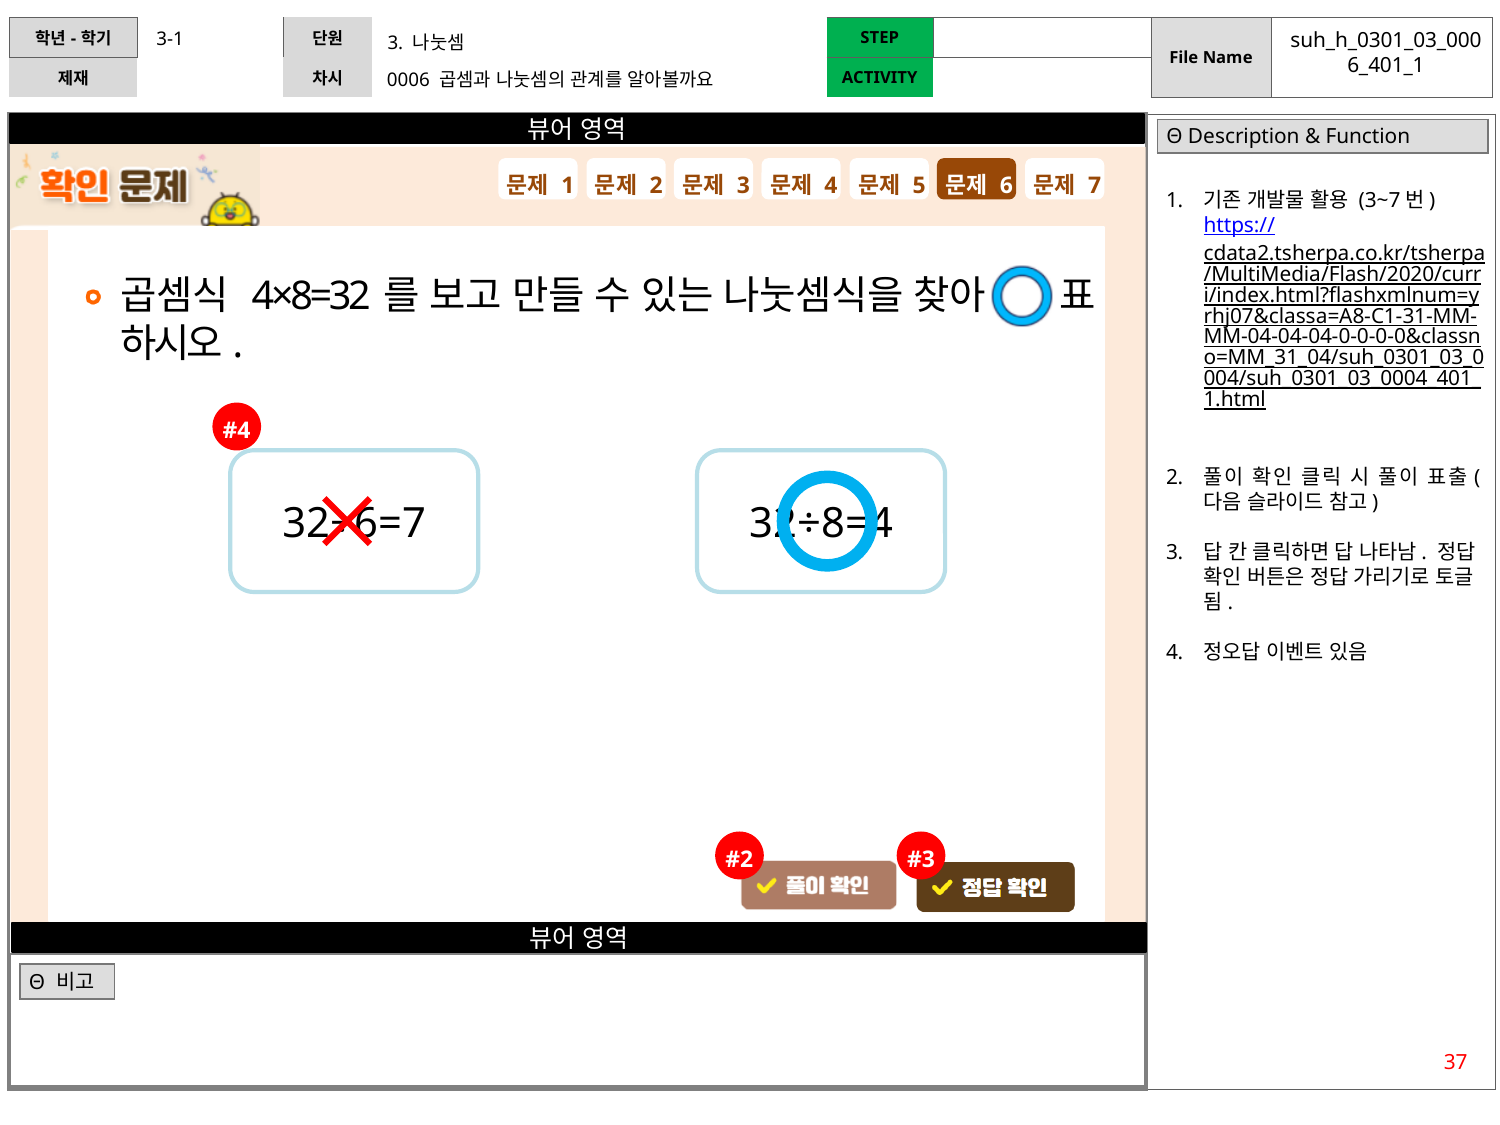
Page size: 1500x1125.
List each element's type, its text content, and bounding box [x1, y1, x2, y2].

text_box 문제 2 [602, 149, 690, 205]
text_box 문제 5 [865, 149, 953, 205]
text_box 0006 곱셈과 나눗셈의 관계를 알아볼까요 [372, 60, 821, 96]
text_box suh_h_0301_03_0006_401_1 [1271, 18, 1500, 84]
picture [10, 144, 260, 230]
text_box [780, 474, 874, 568]
text_box #3 [894, 829, 948, 879]
picture [82, 285, 103, 307]
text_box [324, 498, 371, 545]
text_box 기존 개발물 활용 (3~7번) https://cdata2.tsherpa.co.kr/tsherpa/MultiMedia/Flash/2020/curri/index.html?flashxmlnum=yrhj07&classa=A8-C1-31-MM-MM-04-04-04-0-0-0-0&classno=MM_31_04/suh_0301_03_0004/suh_0301_03_0004_401_1.html 풀이 확인 클릭 시 풀이 표출(다음 슬라이드 참고) 답 칸 클릭하면 답 나타남. 정답 확인 버튼은 정답 가리기로 토글 됨. 정오답 이벤트 있음 [1151, 179, 1500, 601]
text_box #4 [210, 400, 264, 453]
text_box 3. 나눗셈 [372, 23, 828, 48]
text_box 문제 4 [777, 149, 865, 205]
text_box 문제 6 [953, 149, 1040, 205]
text_box 곱셈식 4×8=32를 보고 만들 수 있는 나눗셈식을 찾아 표 하시오. [105, 263, 1109, 373]
text_box 문제 7 [1040, 149, 1128, 205]
picture [739, 857, 897, 912]
text_box 문제 3 [690, 149, 777, 205]
text_box #2 [713, 829, 766, 881]
picture [987, 262, 1056, 330]
picture [915, 858, 1078, 913]
table_header Θ Description & Function [1158, 120, 1487, 152]
text_box 32÷6=7 [228, 448, 481, 595]
text_box 문제 1 [491, 149, 602, 205]
text_box 3-1 [141, 18, 284, 55]
text_box 32÷8=4 [694, 448, 948, 595]
